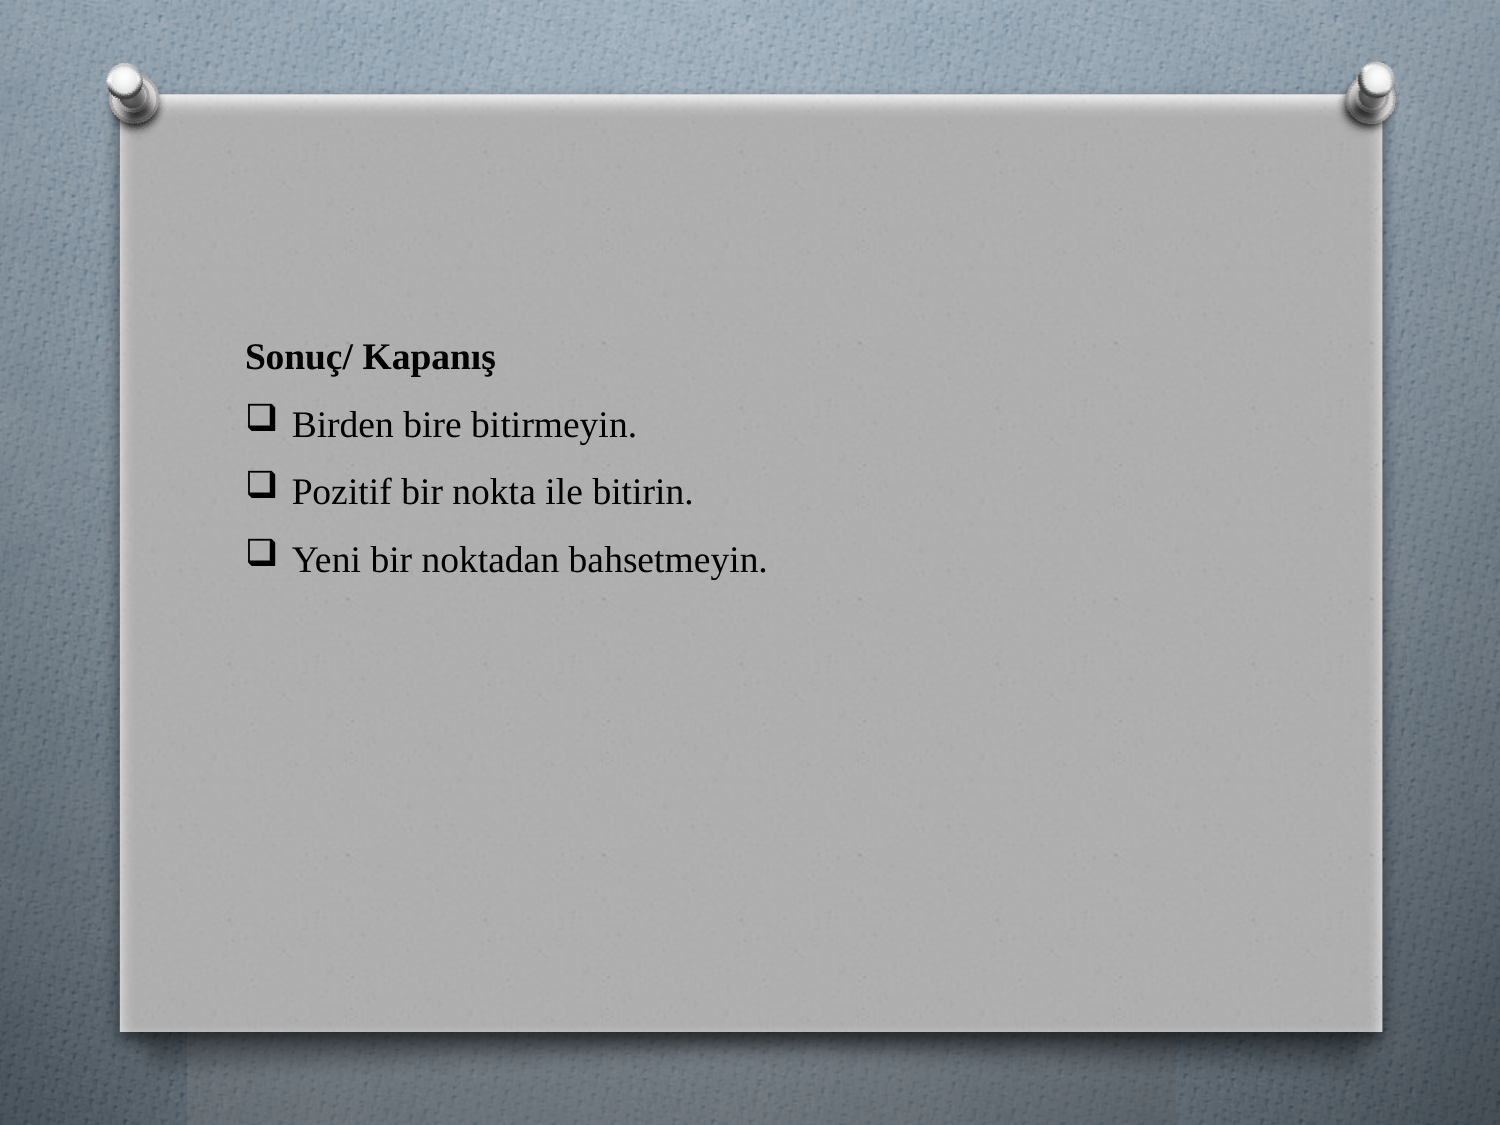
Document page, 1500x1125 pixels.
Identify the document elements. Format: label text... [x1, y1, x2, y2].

picture [1317, 35, 1439, 156]
text_box Sonuç/ Kapanış Birden bire bitirmeyin. Pozitif bir nokta ile bitirin. Yeni bir noktadan bahsetmeyin. [230, 302, 1235, 588]
picture [75, 29, 198, 153]
